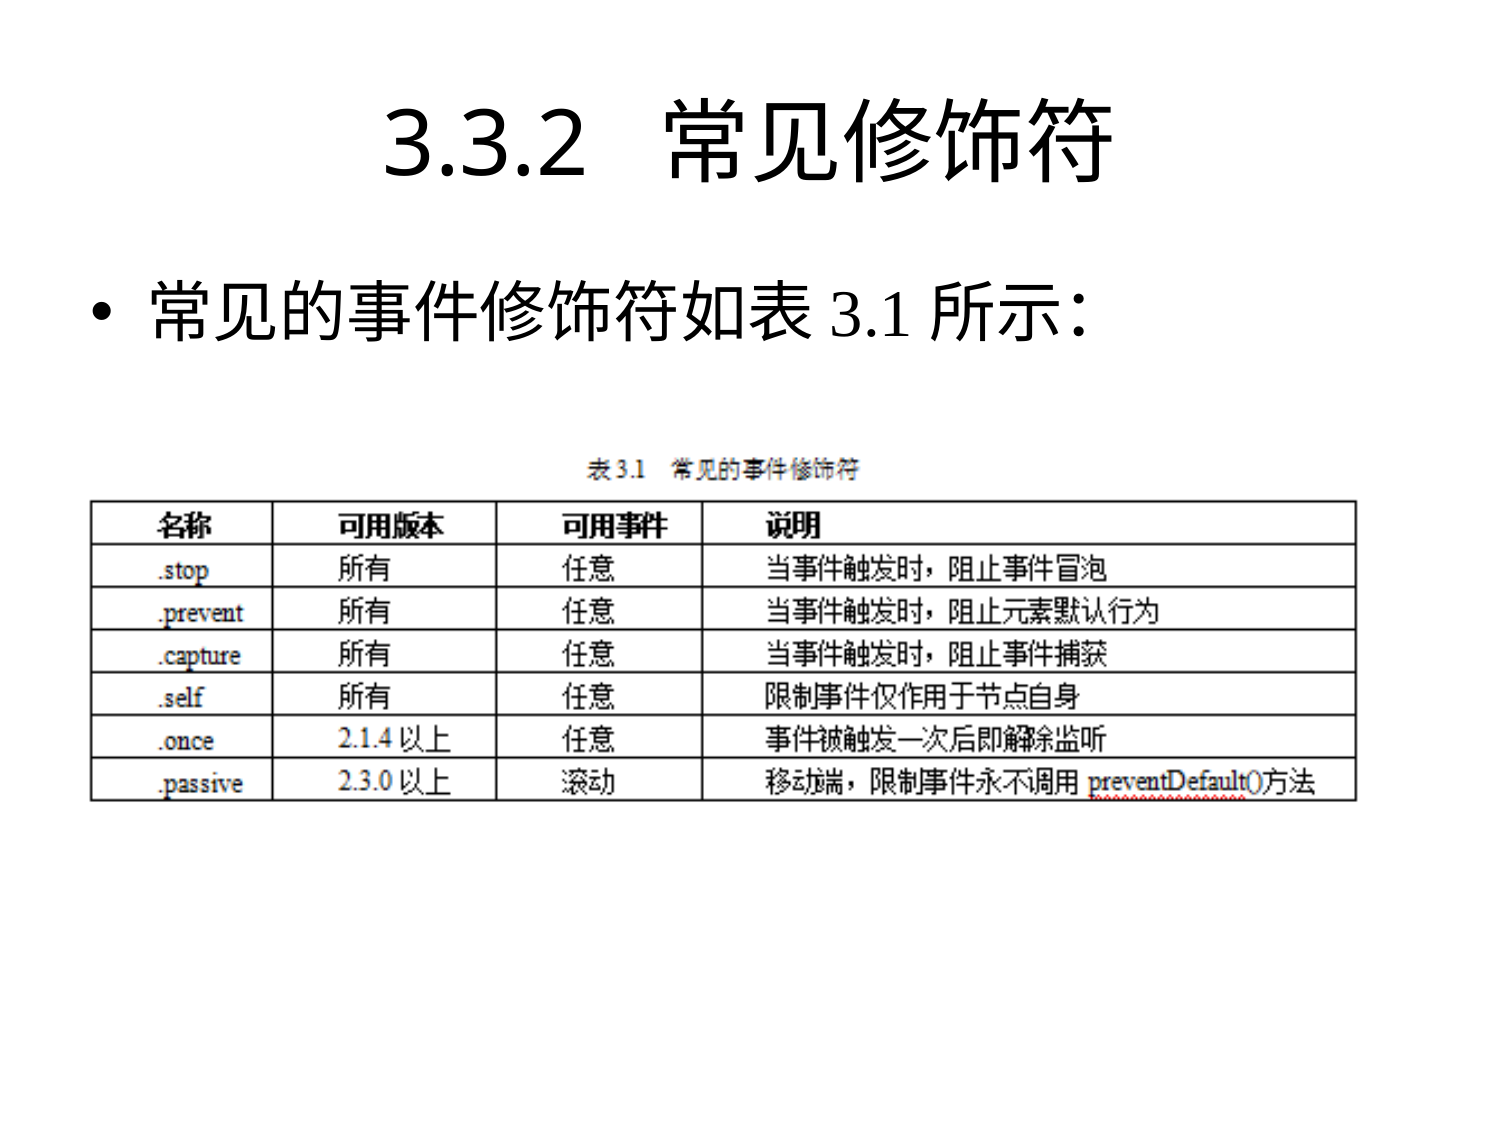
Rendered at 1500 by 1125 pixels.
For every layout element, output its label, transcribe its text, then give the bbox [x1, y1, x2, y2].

title 3.3.2 常见修饰符 [75, 45, 1425, 233]
picture [74, 447, 1371, 820]
list 常见的事件修饰符如表3.1所示： [75, 262, 1425, 1005]
